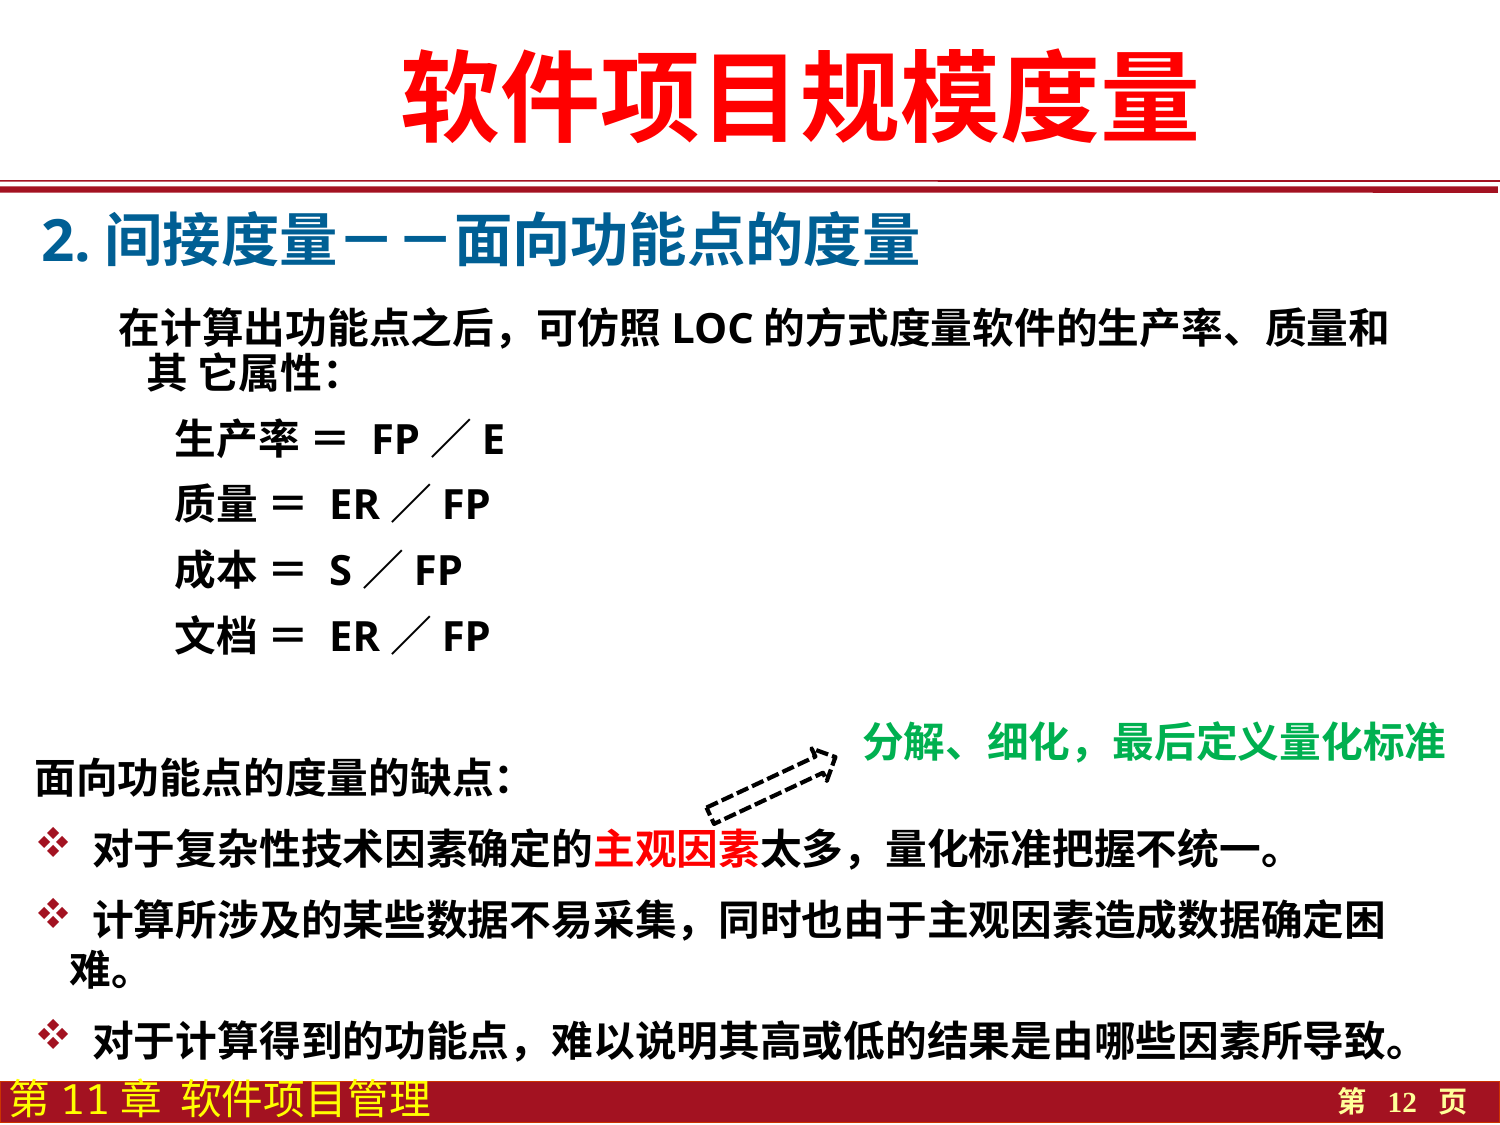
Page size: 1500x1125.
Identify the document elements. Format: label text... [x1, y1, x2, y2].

text_box 在计算出功能点之后，可仿照LOC的方式度量软件的生产率、质量和其 它属性： 生产率 ＝ FP／E 质量 ＝ ER／FP 成本 ＝ S／FP 文档 ＝ ER／FP [74, 299, 1425, 700]
text_box 面向功能点的度量的缺点： 对于复杂性技术因素确定的主观因素太多，量化标准把握不统一。 计算所涉及的某些数据不易采集，同时也由于主观因素造成数据确定困难。 对于计算得到的功能点，难以说明其高或低的结果是由哪些因素所导致。 [19, 744, 1483, 1073]
text_box 分解、细化，最后定义量化标准 [847, 714, 1462, 775]
text_box 2.间接度量－－面向功能点的度量 [41, 208, 1093, 274]
text_box [704, 746, 838, 826]
text_box 软件项目规模度量 [312, 42, 1288, 146]
